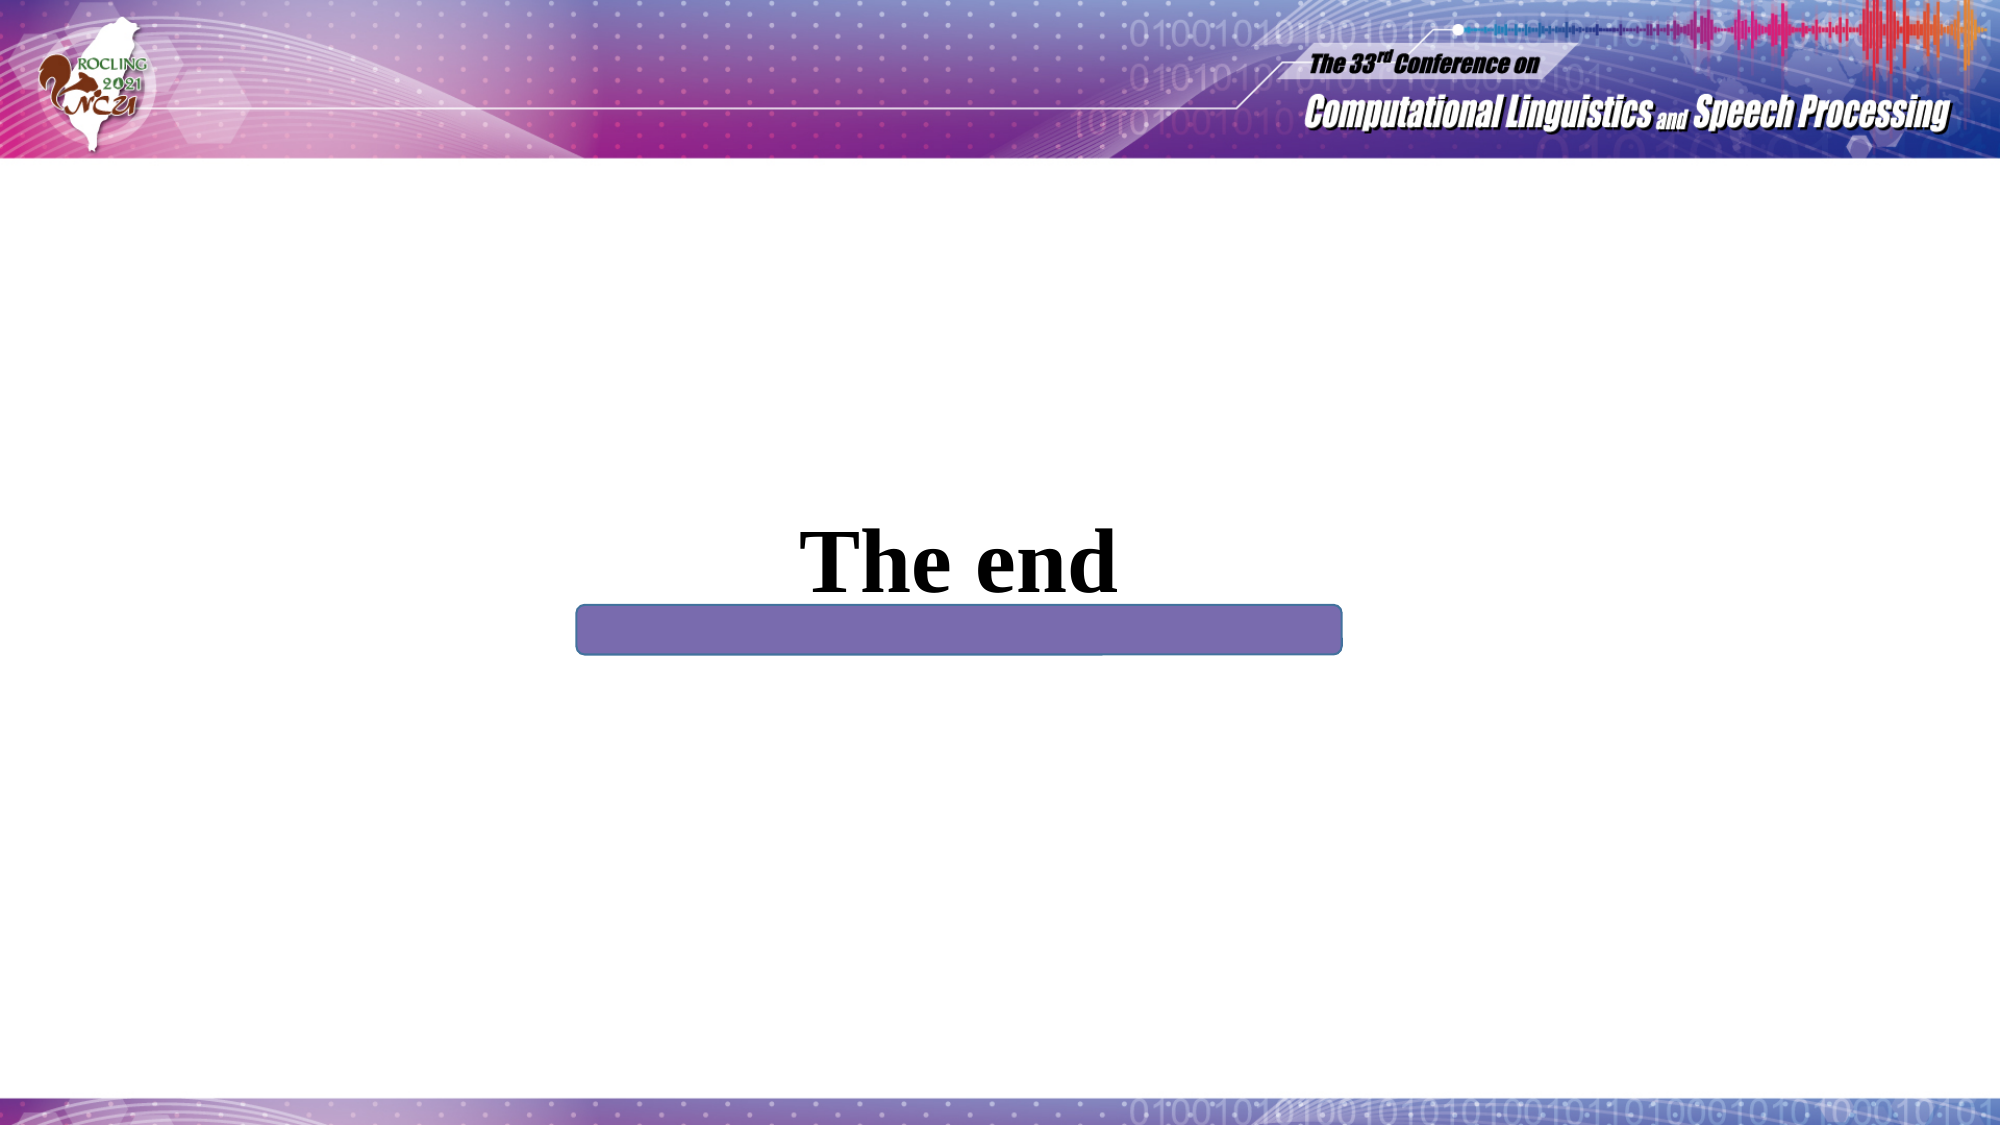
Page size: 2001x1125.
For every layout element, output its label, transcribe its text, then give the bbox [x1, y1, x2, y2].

title The end [96, 495, 1822, 630]
picture [0, 0, 2000, 1125]
text_box [575, 603, 1343, 656]
